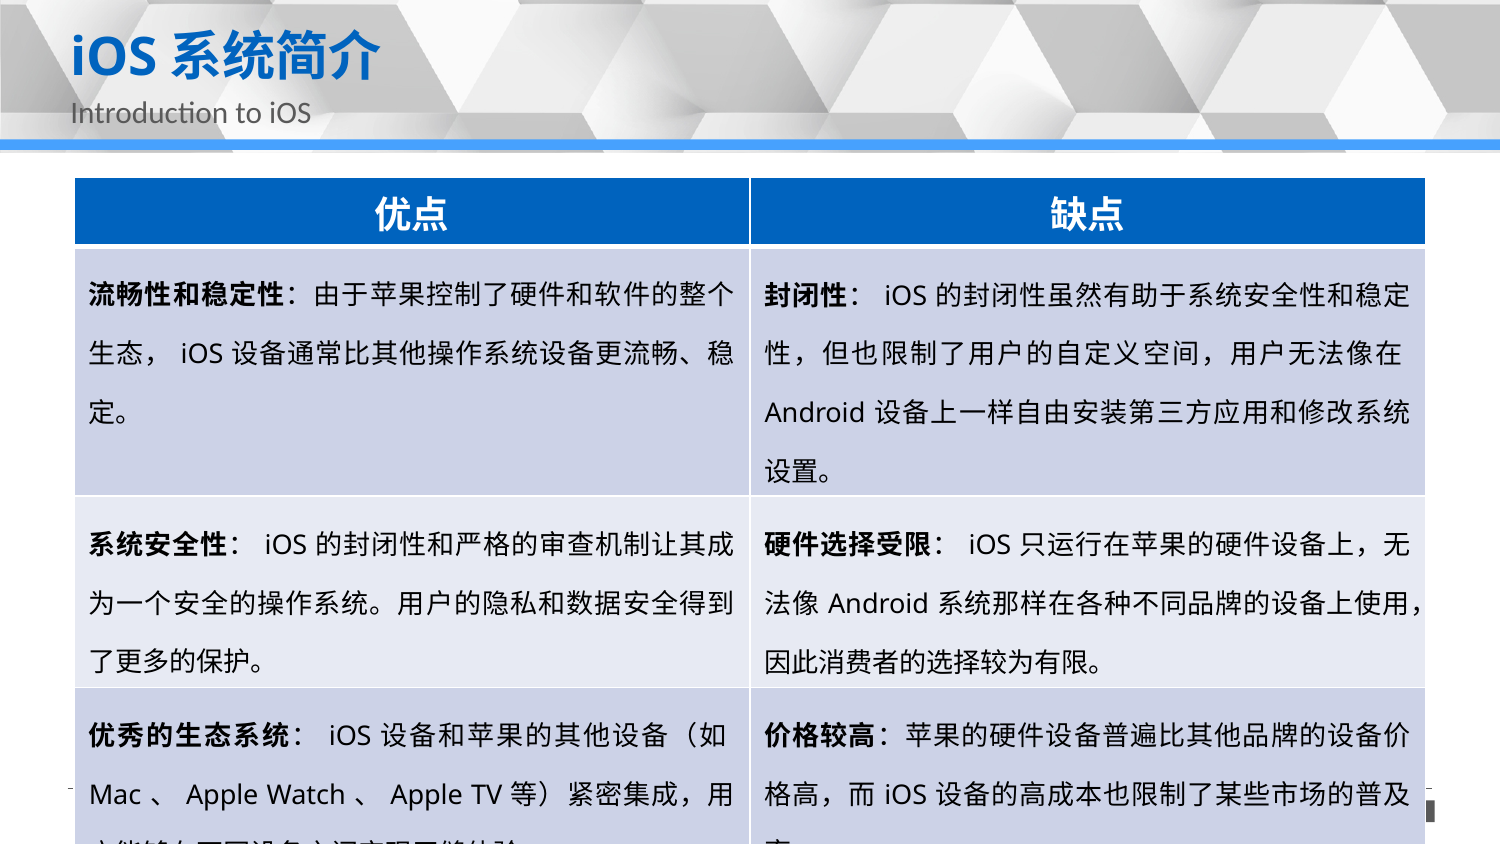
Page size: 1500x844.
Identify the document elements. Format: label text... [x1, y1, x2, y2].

table_cell 优秀的生态系统：iOS设备和苹果的其他设备（如Mac、Apple Watch、Apple TV等）紧密集成，用户能够在不同设备之间实现无缝体验。 [75, 688, 749, 844]
table_cell 硬件选择受限：iOS只运行在苹果的硬件设备上，无法像Android系统那样在各种不同品牌的设备上使用，因此消费者的选择较为有限。 [751, 497, 1425, 687]
list iOS系统简介 [55, 22, 1426, 89]
picture [0, 0, 1500, 139]
list Introduction to iOS [55, 89, 1426, 140]
table_header 缺点 [751, 178, 1425, 244]
table_cell 价格较高：苹果的硬件设备普遍比其他品牌的设备价格高，而iOS设备的高成本也限制了某些市场的普及率。 [751, 688, 1425, 844]
table_cell 系统安全性：iOS的封闭性和严格的审查机制让其成为一个安全的操作系统。用户的隐私和数据安全得到了更多的保护。 [75, 497, 749, 687]
table_cell 流畅性和稳定性：由于苹果控制了硬件和软件的整个生态，iOS设备通常比其他操作系统设备更流畅、稳定。 [75, 249, 749, 495]
table_cell 封闭性：iOS的封闭性虽然有助于系统安全性和稳定性，但也限制了用户的自定义空间，用户无法像在Android设备上一样自由安装第三方应用和修改系统设置。 [751, 249, 1425, 495]
table_header 优点 [75, 178, 749, 244]
